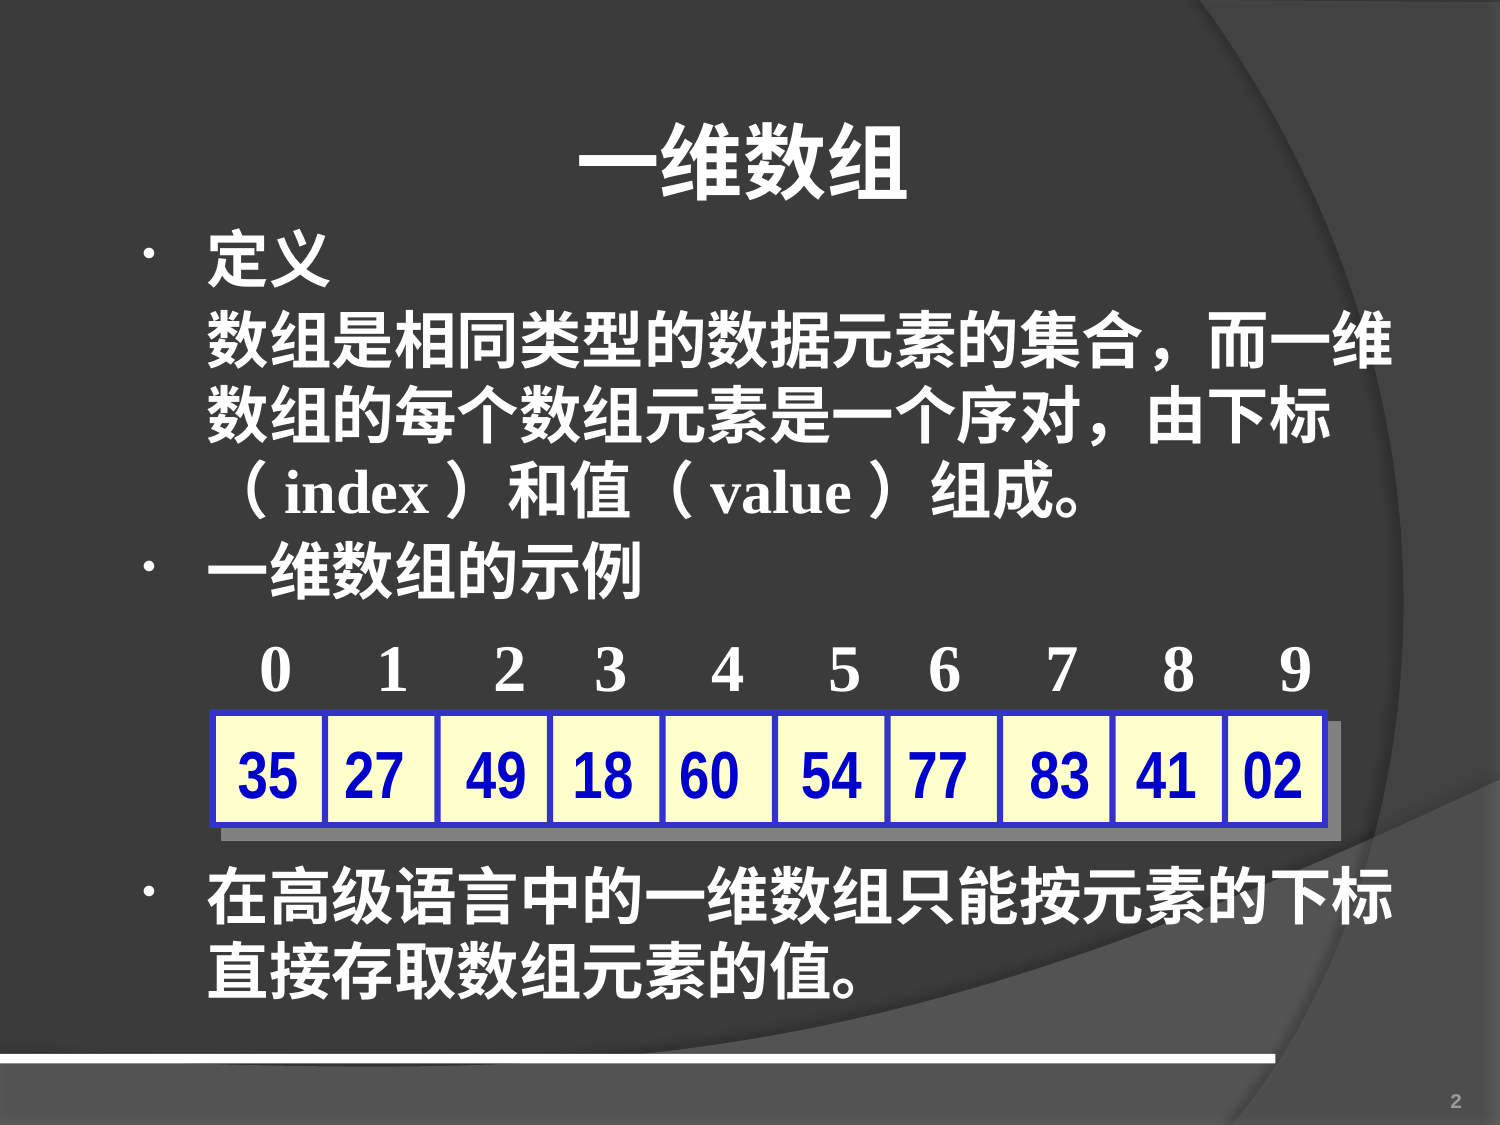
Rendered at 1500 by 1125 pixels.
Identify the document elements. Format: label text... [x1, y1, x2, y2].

slide_number 2 [1337, 1053, 1463, 1114]
title 一维数组 [180, 74, 1307, 212]
list 定义 数组是相同类型的数据元素的集合，而一维数组的每个数组元素是一个序对，由下标（index）和值（value）组成。 一维数组的示例 在高级语言中的一维数组只能按元素的下标直接存取数组元素的值。 [122, 212, 1432, 1039]
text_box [199, 617, 1342, 826]
text_box E [1341, 617, 1345, 829]
